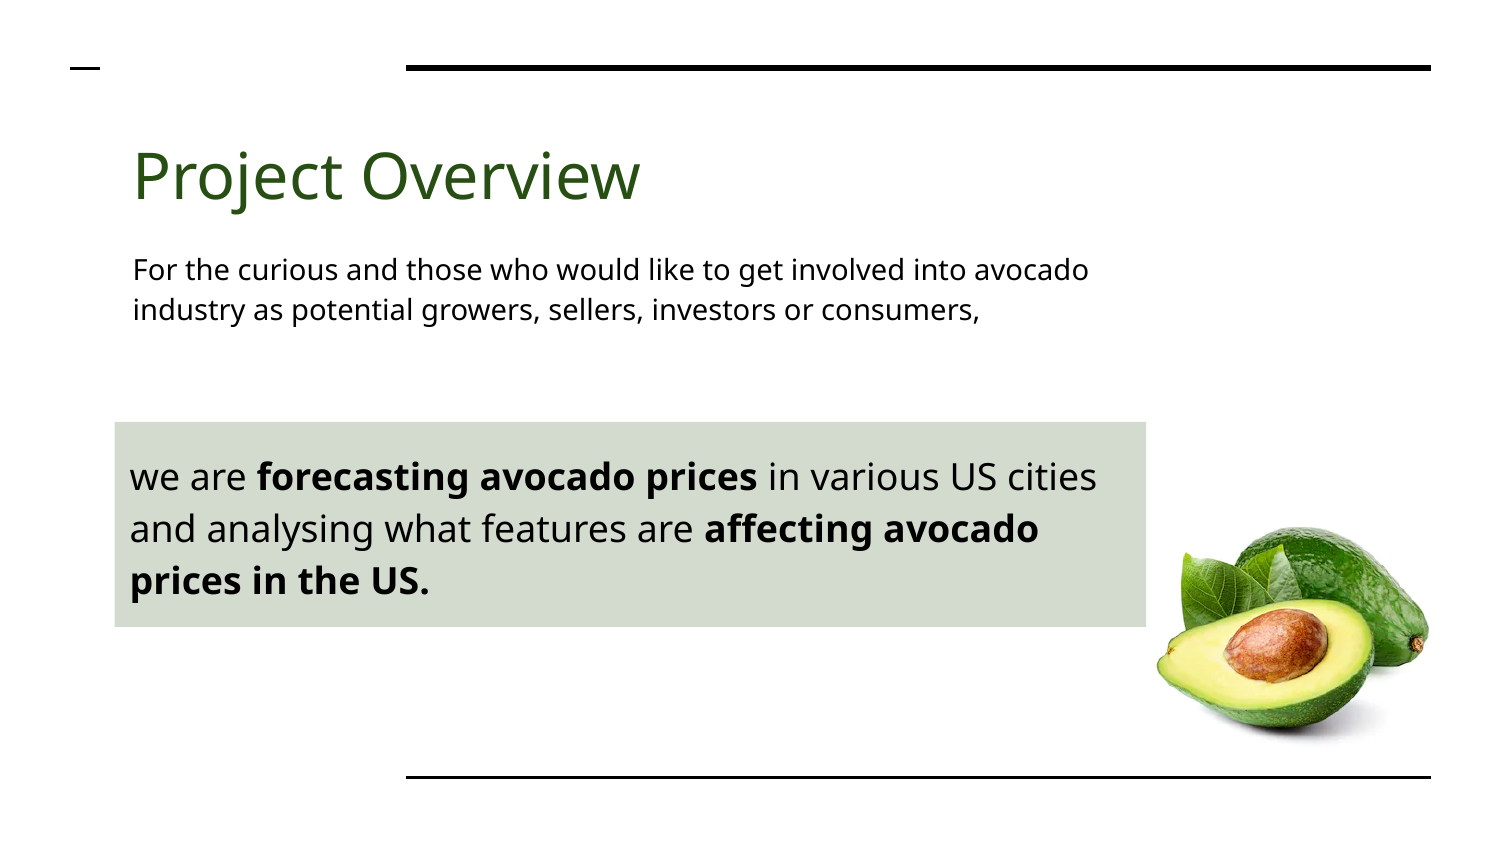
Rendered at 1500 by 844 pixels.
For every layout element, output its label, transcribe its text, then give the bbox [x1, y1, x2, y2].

picture [1142, 514, 1437, 748]
text_box we are forecasting avocado prices in various US cities and analysing what features are affecting avocado prices in the US. [114, 421, 1147, 627]
text_box Project Overview For the curious and those who would like to get involved into avocado industry as potential growers, sellers, investors or consumers, [117, 120, 1144, 371]
